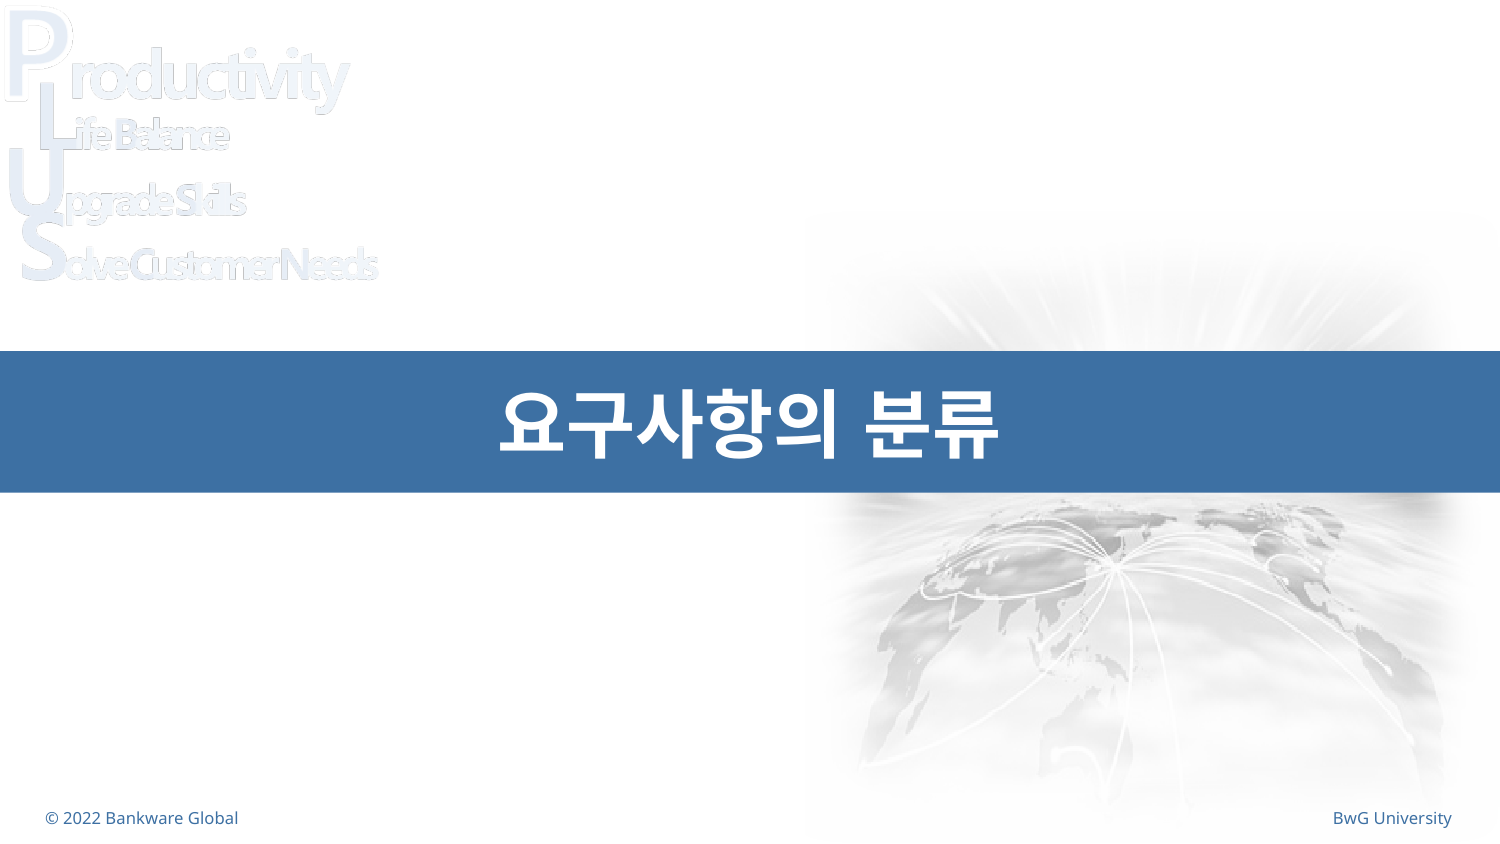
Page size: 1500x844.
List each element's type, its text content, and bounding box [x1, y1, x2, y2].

title 요구사항의 분류 [0, 350, 1500, 493]
picture [0, 0, 383, 287]
